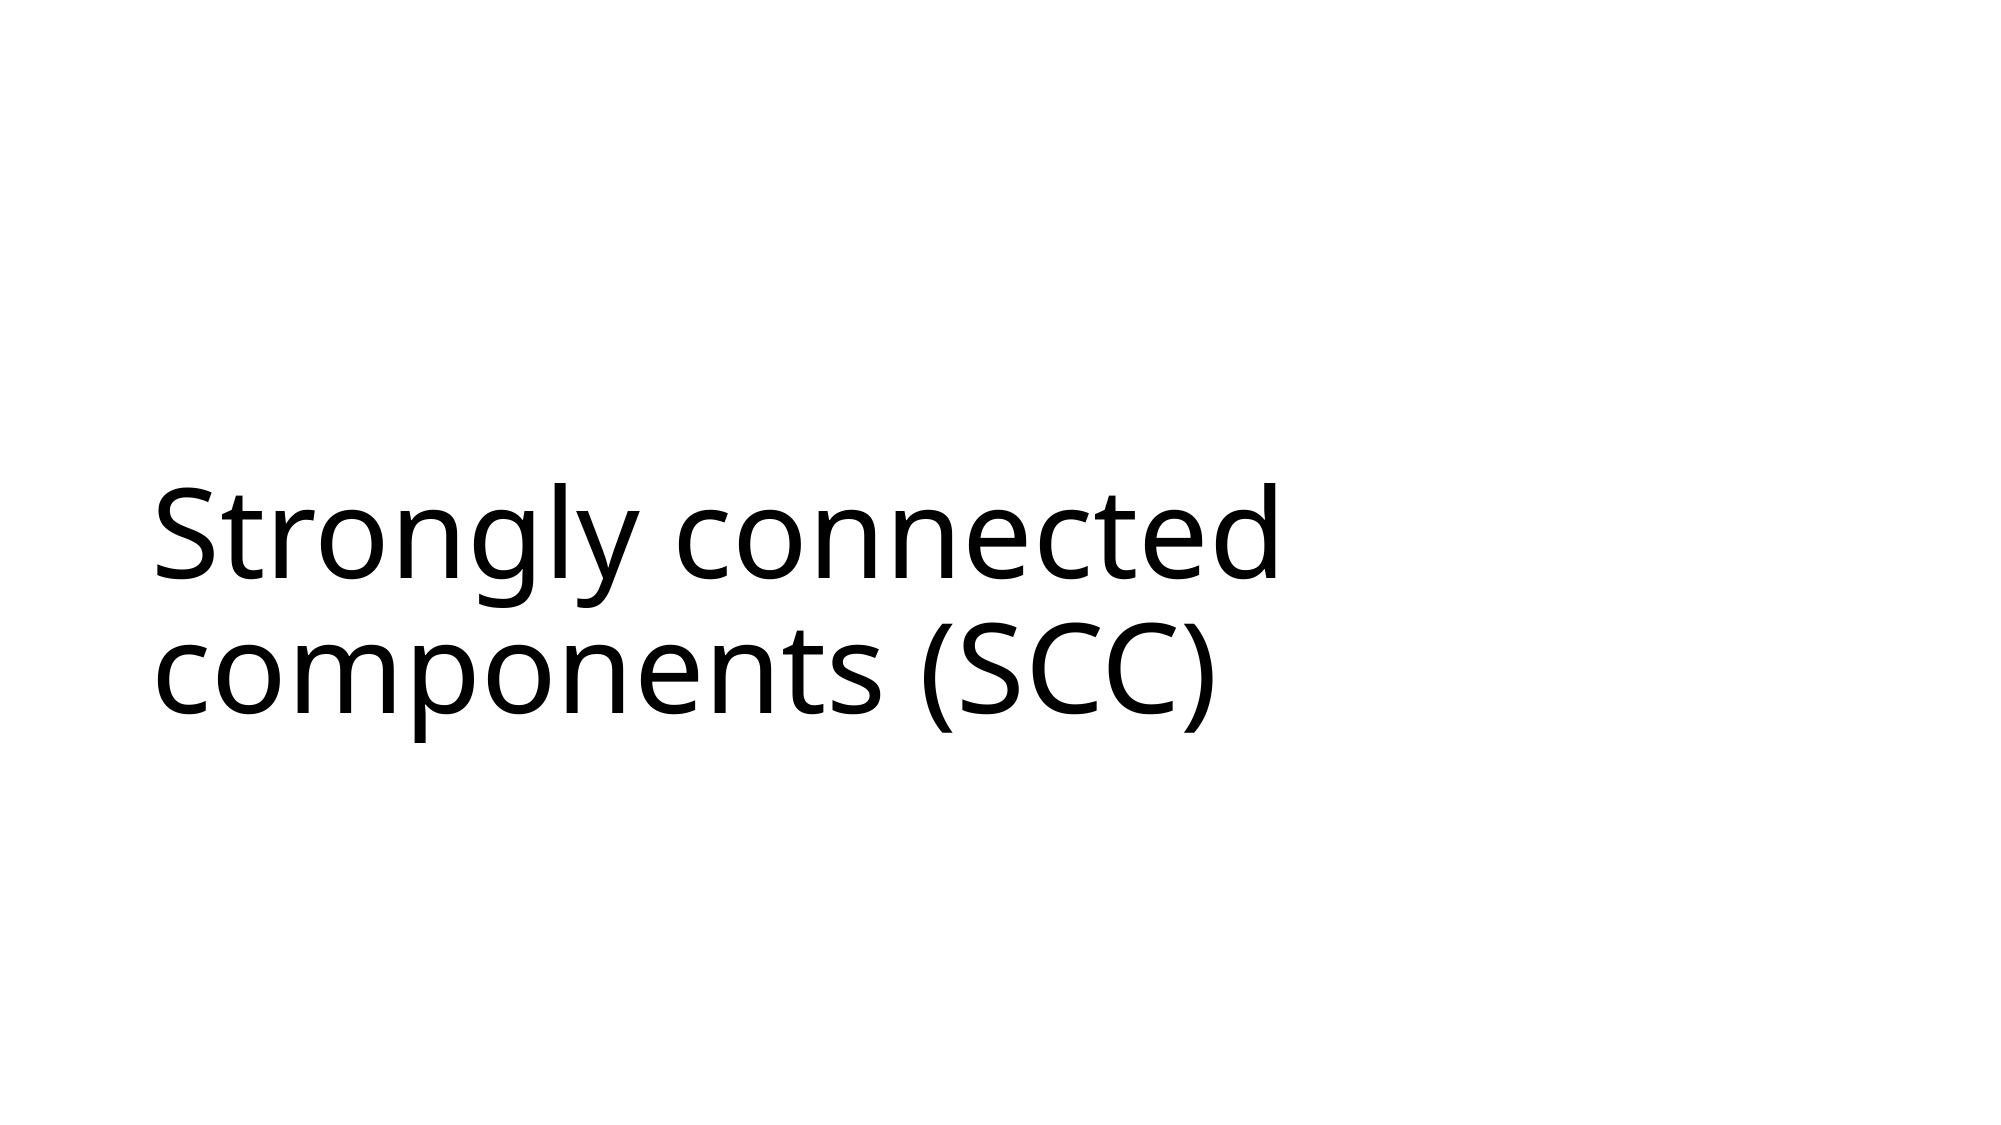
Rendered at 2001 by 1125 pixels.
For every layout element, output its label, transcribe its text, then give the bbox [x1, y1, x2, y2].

title Strongly connected components (SCC) [136, 280, 1862, 749]
